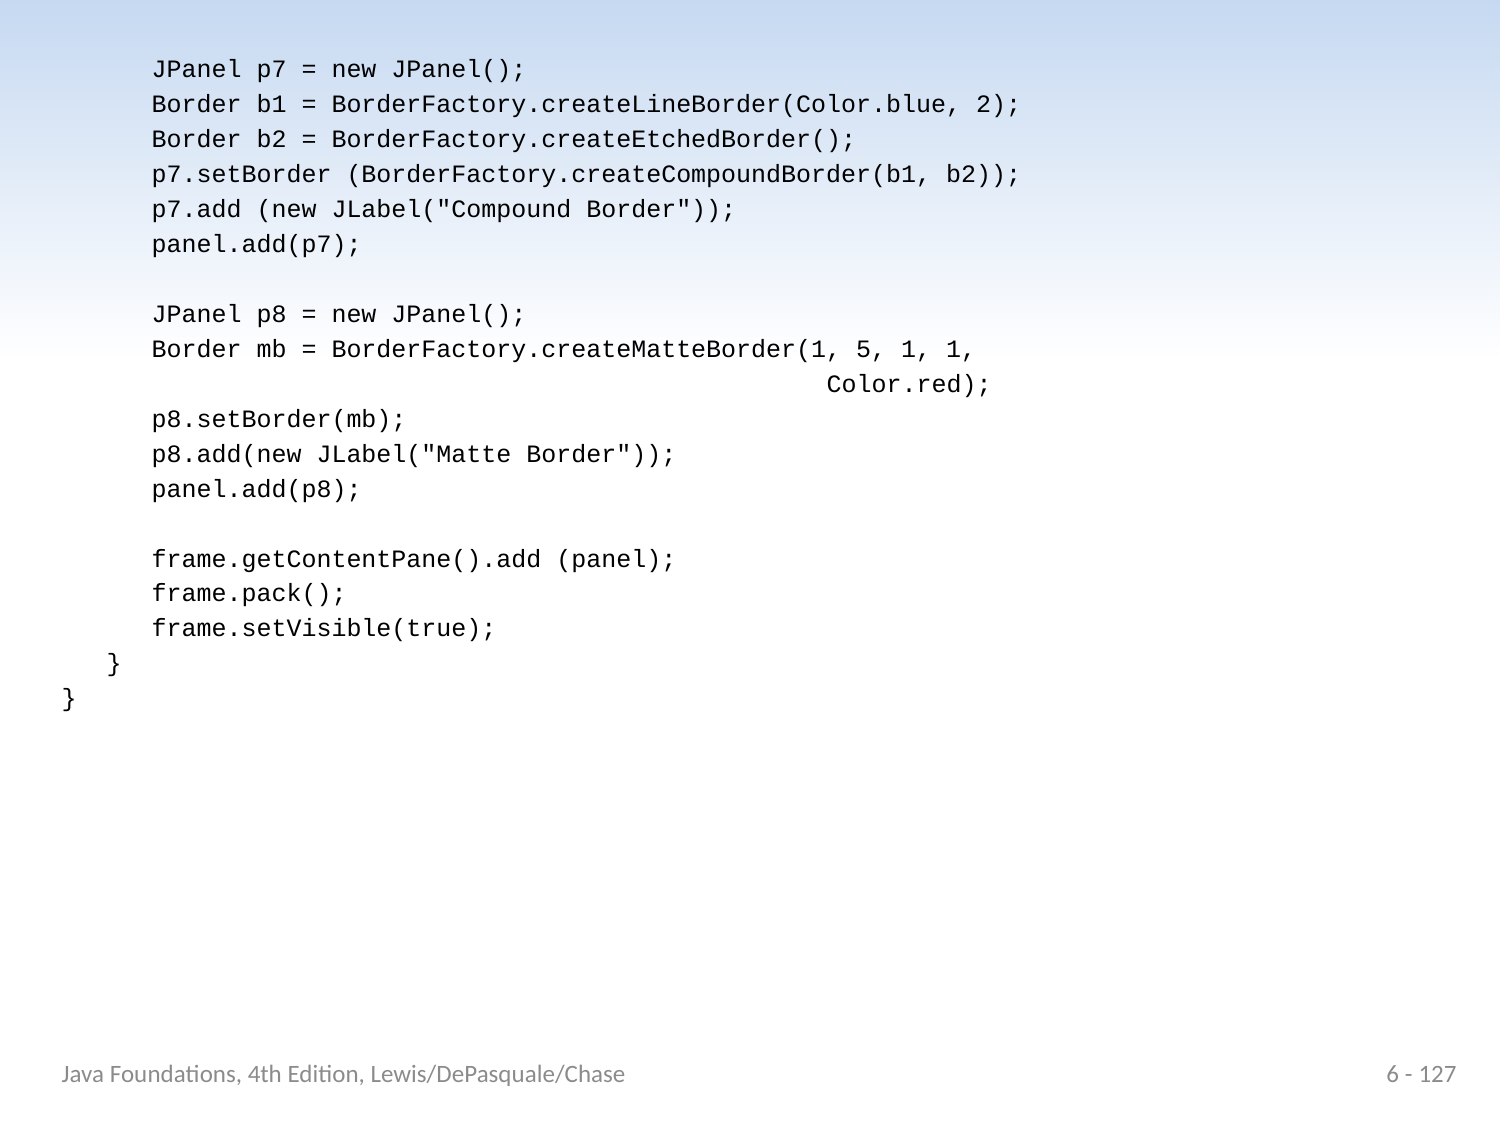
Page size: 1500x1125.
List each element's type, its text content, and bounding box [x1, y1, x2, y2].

list JPanel p7 = new JPanel(); Border b1 = BorderFactory.createLineBorder(Color.blue, 2); Border b2 = BorderFactory.createEtchedBorder(); p7.setBorder (BorderFactory.createCompoundBorder(b1, b2)); p7.add (new JLabel("Compound Border")); panel.add(p7); JPanel p8 = new JPanel(); Border mb = BorderFactory.createMatteBorder(1, 5, 1, 1, Color.red); p8.setBorder(mb); p8.add(new JLabel("Matte Border")); panel.add(p8); frame.getContentPane().add (panel); frame.pack(); frame.setVisible(true); } } [46, 45, 1473, 1043]
slide_number 6 - 127 [1122, 1042, 1472, 1103]
footer Java Foundations, 4th Edition, Lewis/DePasquale/Chase [46, 1042, 1122, 1103]
